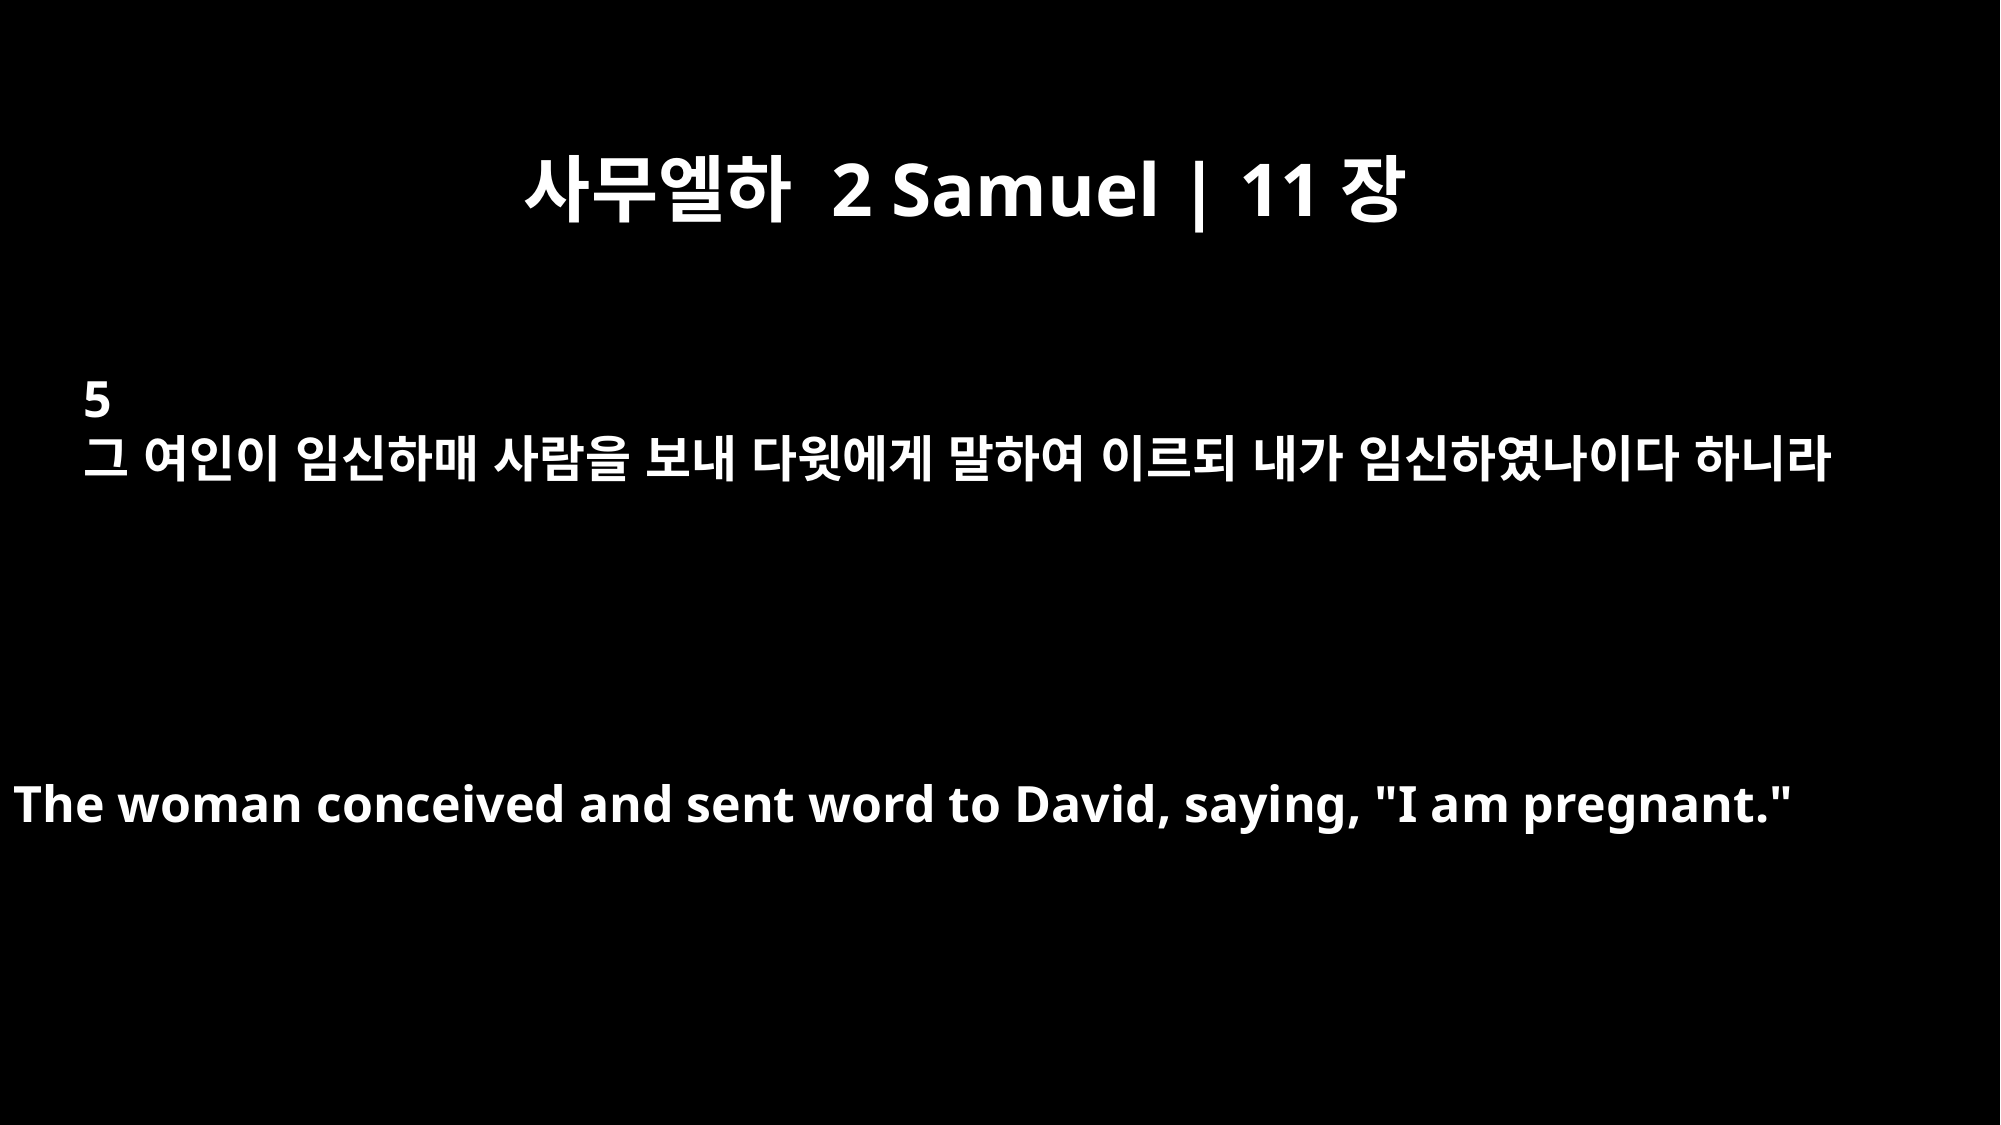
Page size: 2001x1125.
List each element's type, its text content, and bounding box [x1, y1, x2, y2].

text_box 5 그 여인이 임신하매 사람을 보내 다윗에게 말하여 이르되 내가 임신하였나이다 하니라 [68, 359, 1849, 495]
text_box The woman conceived and sent word to David, saying, "I am pregnant." [0, 764, 1809, 840]
text_box 사무엘하 2 Samuel | 11장 [509, 136, 1423, 239]
